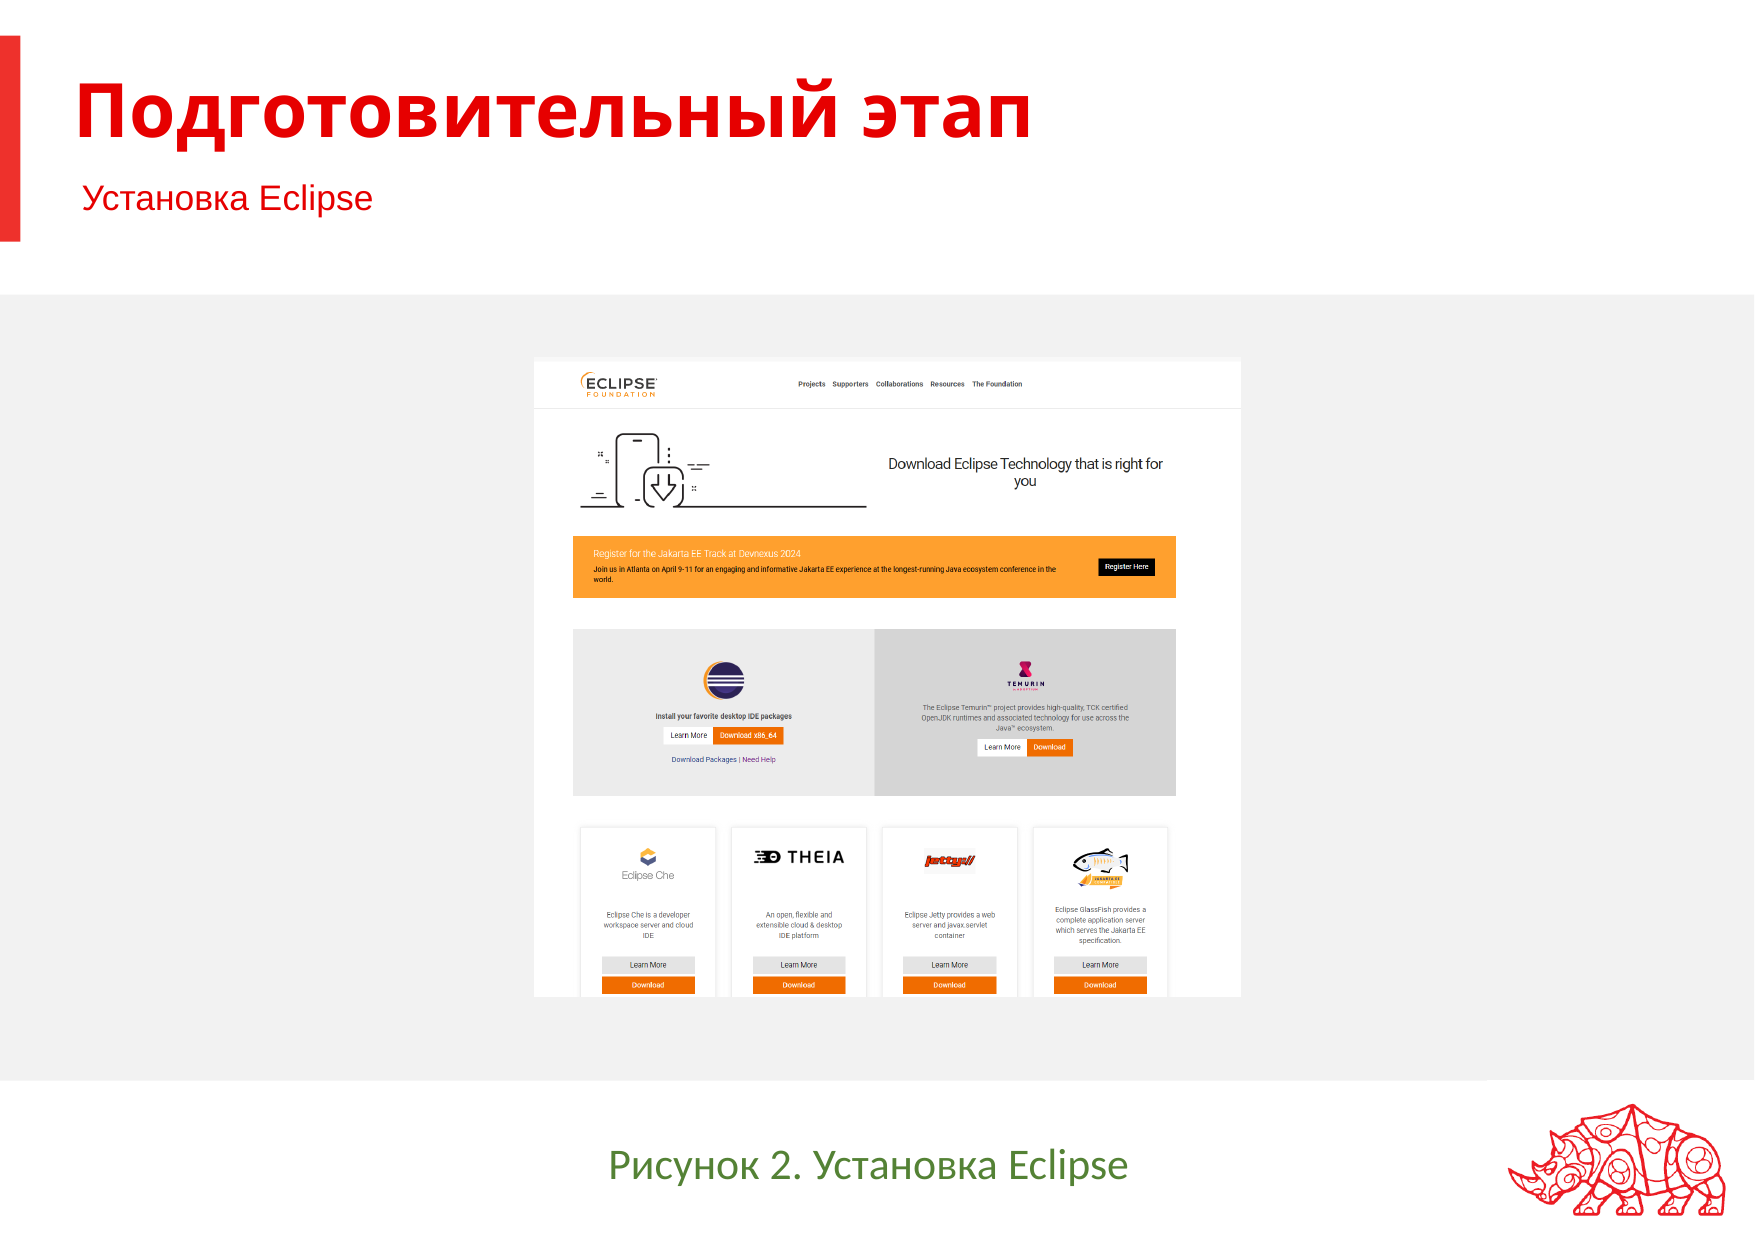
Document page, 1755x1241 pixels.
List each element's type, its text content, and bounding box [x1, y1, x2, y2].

title Подготовительный этап [74, 72, 1664, 155]
list Установка Eclipse [50, 171, 1662, 227]
picture [1487, 1080, 1755, 1229]
text_box Рисунок 2. Установка Eclipse [236, 1128, 1501, 1196]
picture [534, 357, 1241, 997]
